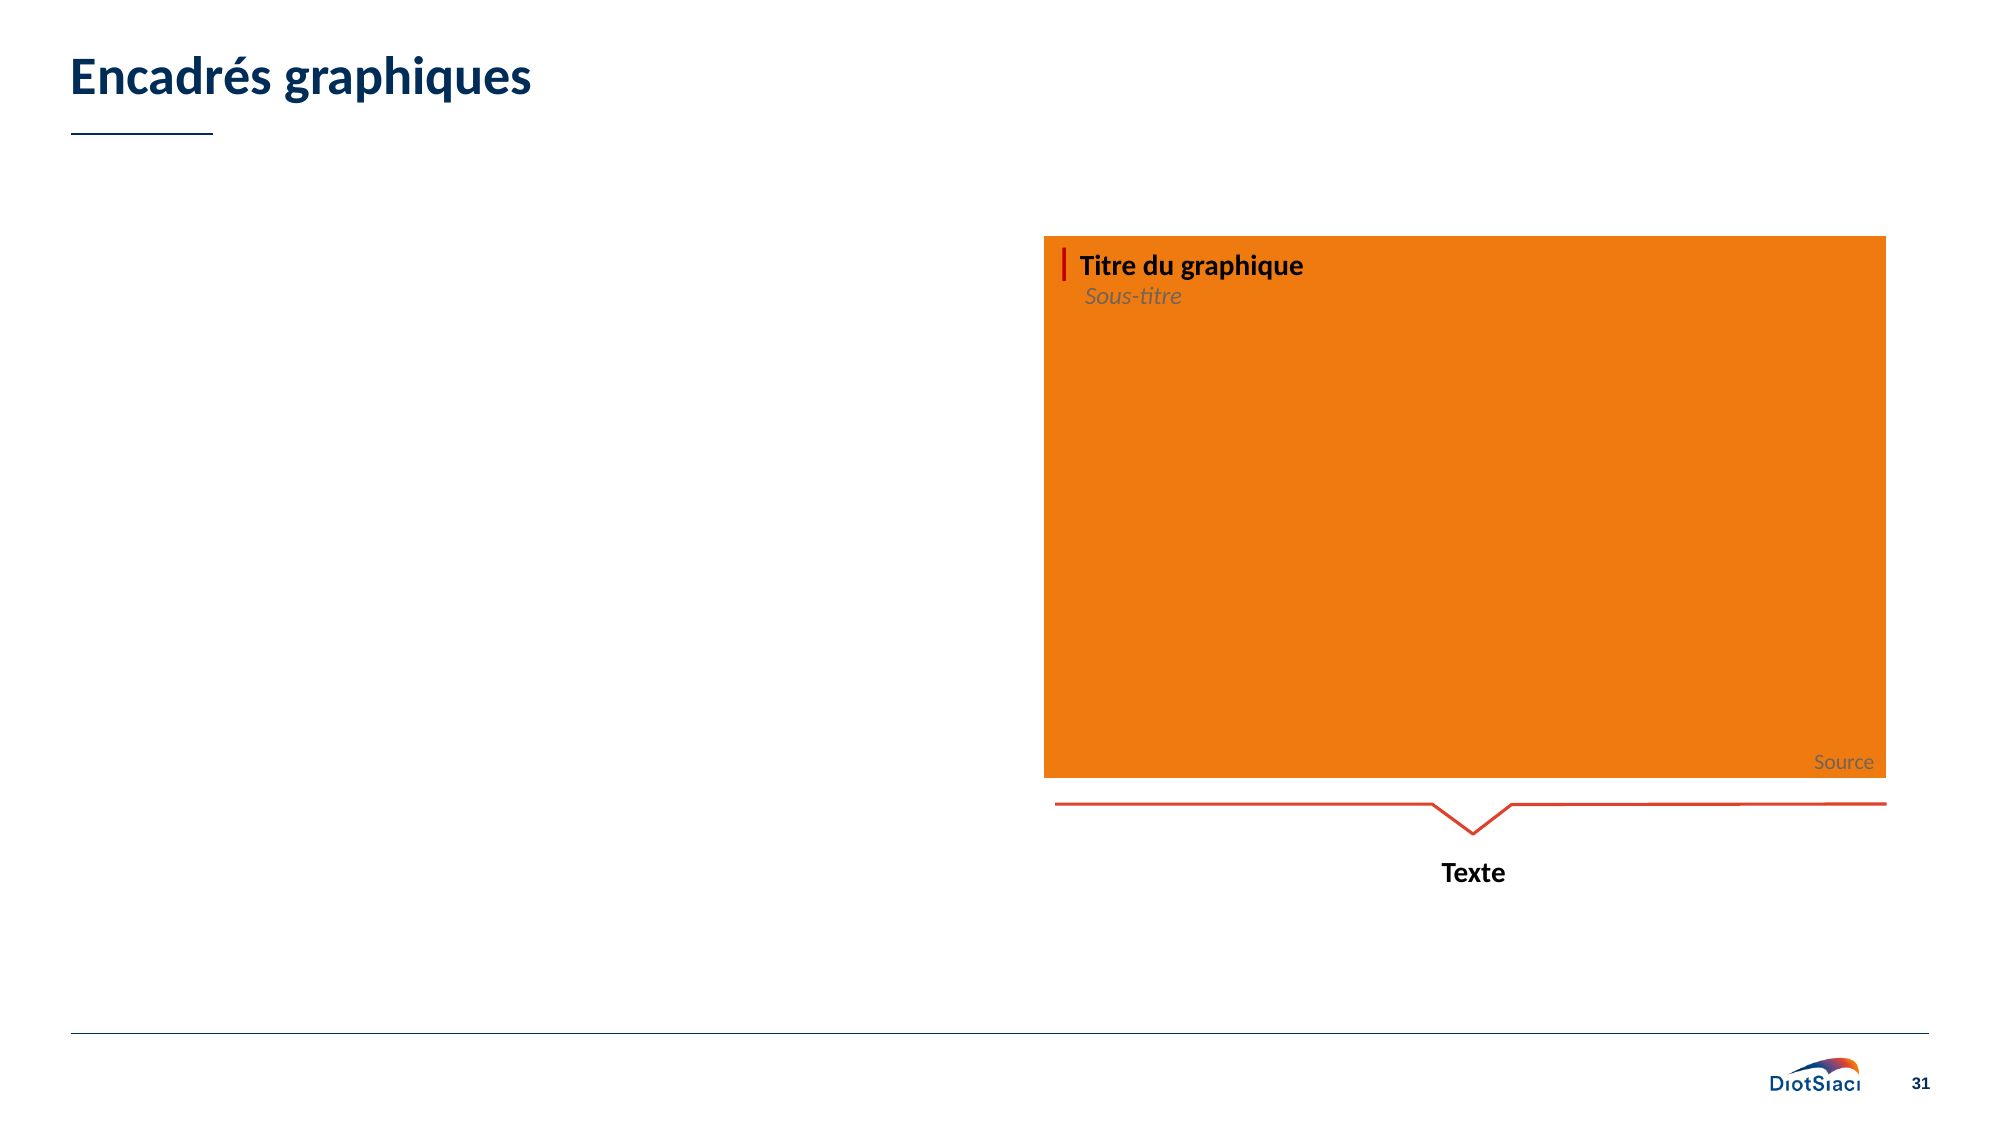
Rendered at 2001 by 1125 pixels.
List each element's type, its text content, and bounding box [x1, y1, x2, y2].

slide_number 31 [1871, 1072, 1931, 1103]
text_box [1043, 234, 1887, 940]
title Encadrés graphiques [70, 0, 1930, 110]
picture [1766, 1056, 1864, 1092]
